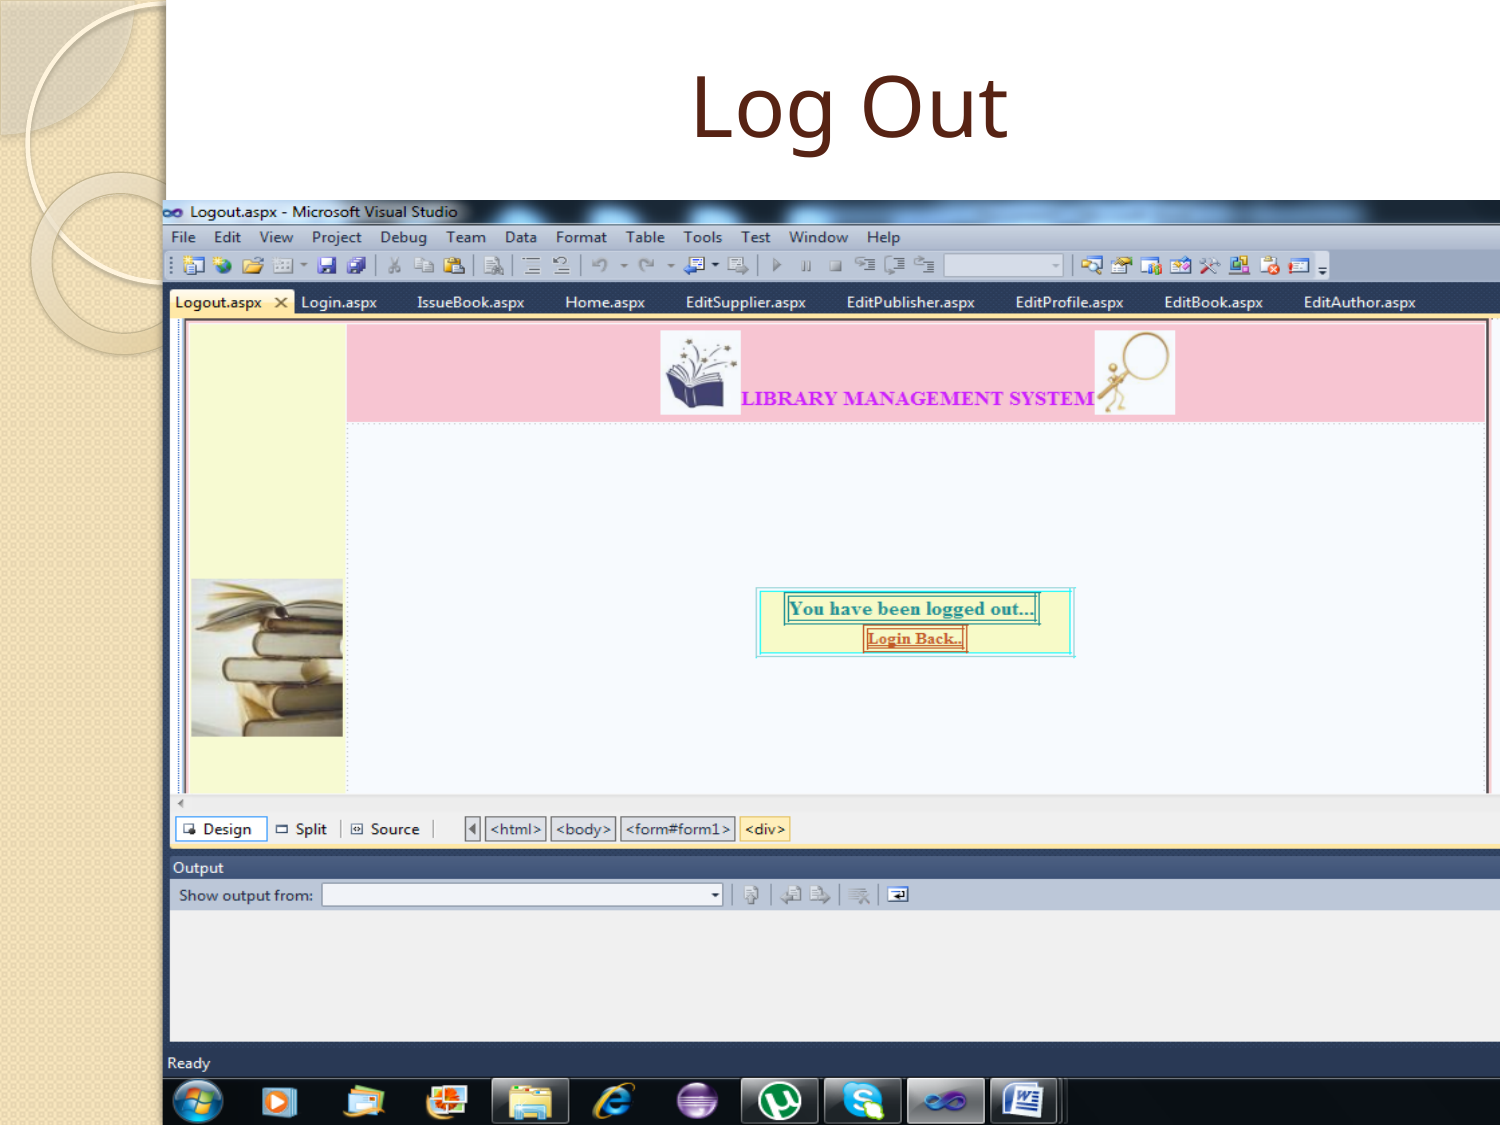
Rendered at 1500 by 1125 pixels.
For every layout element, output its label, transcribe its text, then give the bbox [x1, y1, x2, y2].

title Log Out [675, 45, 1063, 163]
picture [162, 199, 1500, 1125]
